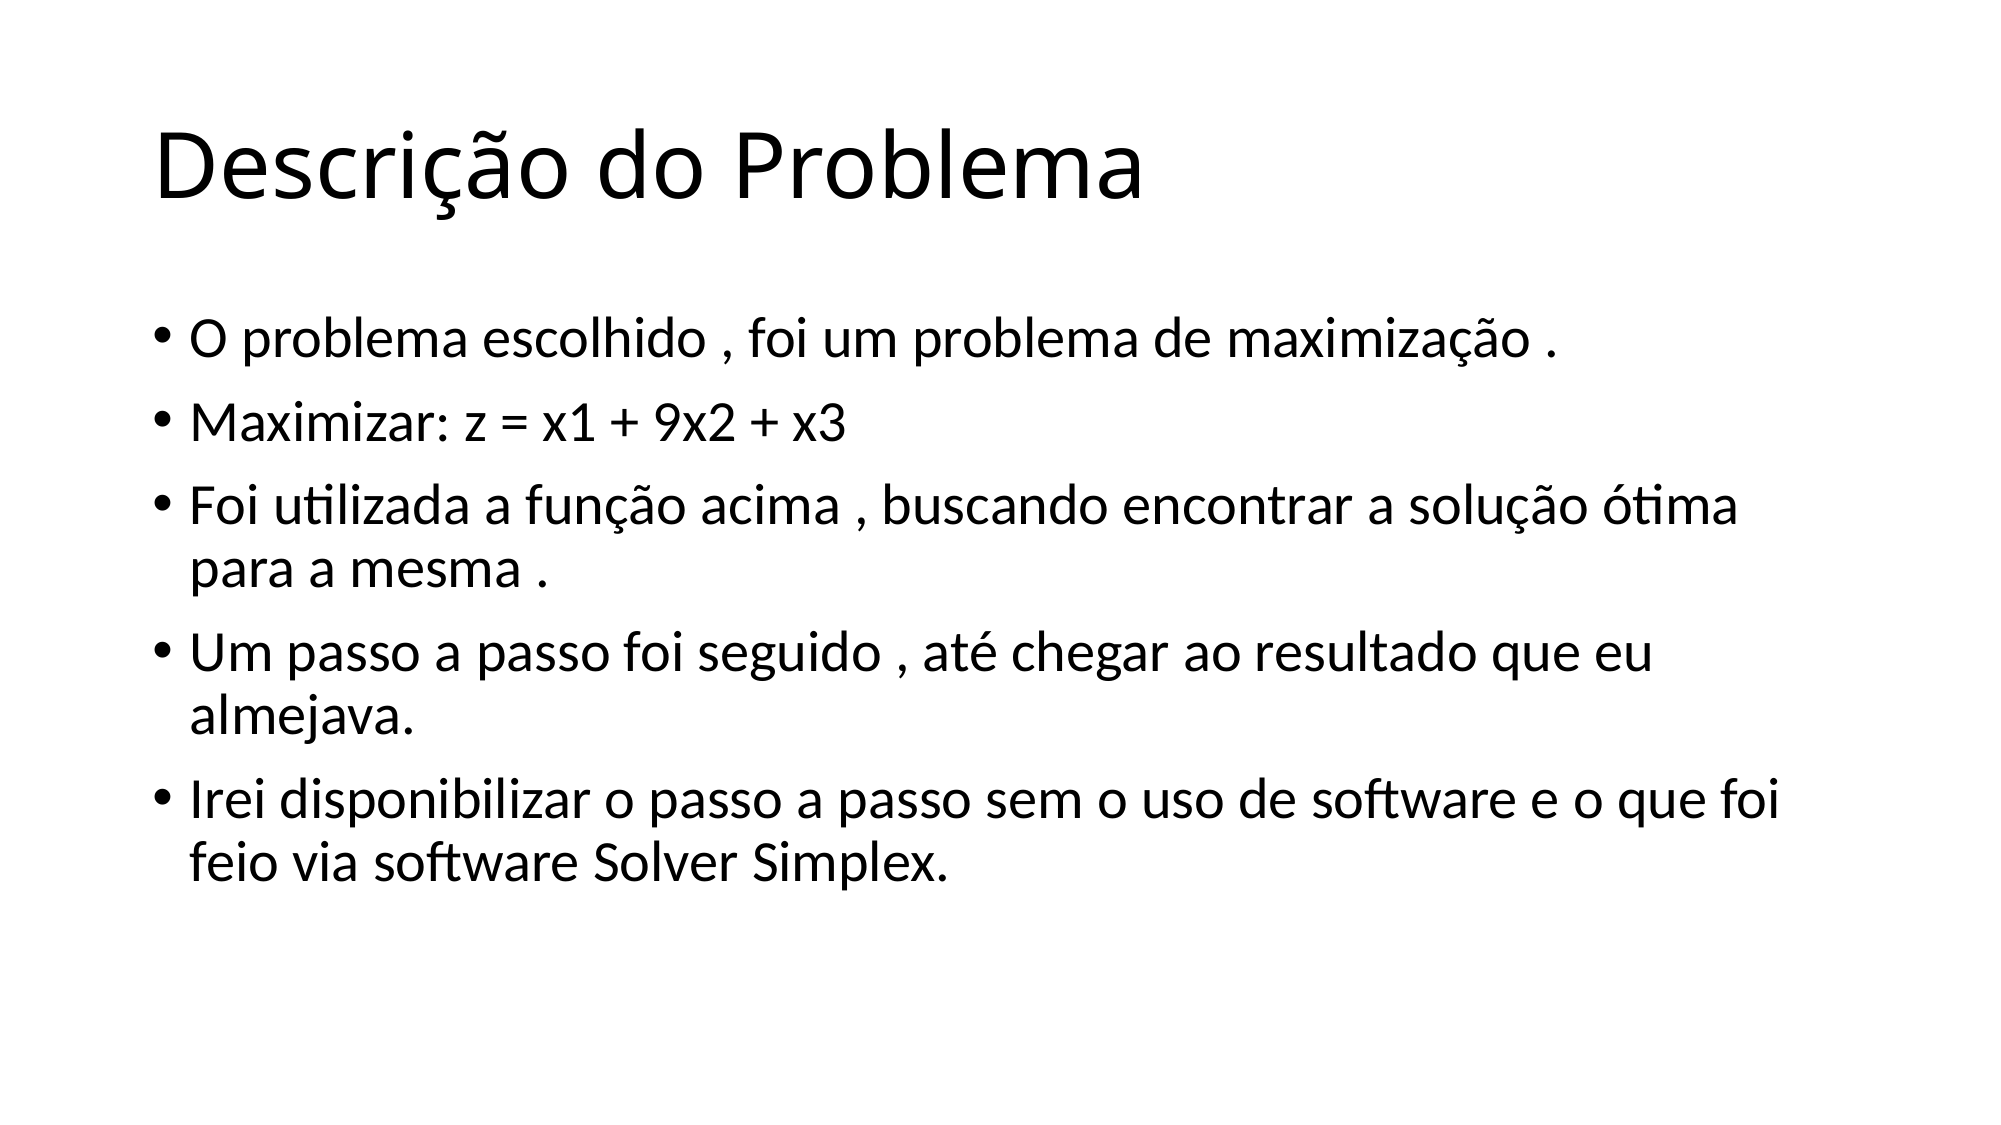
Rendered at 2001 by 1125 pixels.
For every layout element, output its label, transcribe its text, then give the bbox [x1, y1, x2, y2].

list O problema escolhido , foi um problema de maximização . Maximizar: z = x1 + 9x2 + x3 Foi utilizada a função acima , buscando encontrar a solução ótima para a mesma . Um passo a passo foi seguido , até chegar ao resultado que eu almejava. Irei disponibilizar o passo a passo sem o uso de software e o que foi feio via software Solver Simplex. [137, 299, 1863, 1014]
title Descrição do Problema [137, 59, 1863, 278]
